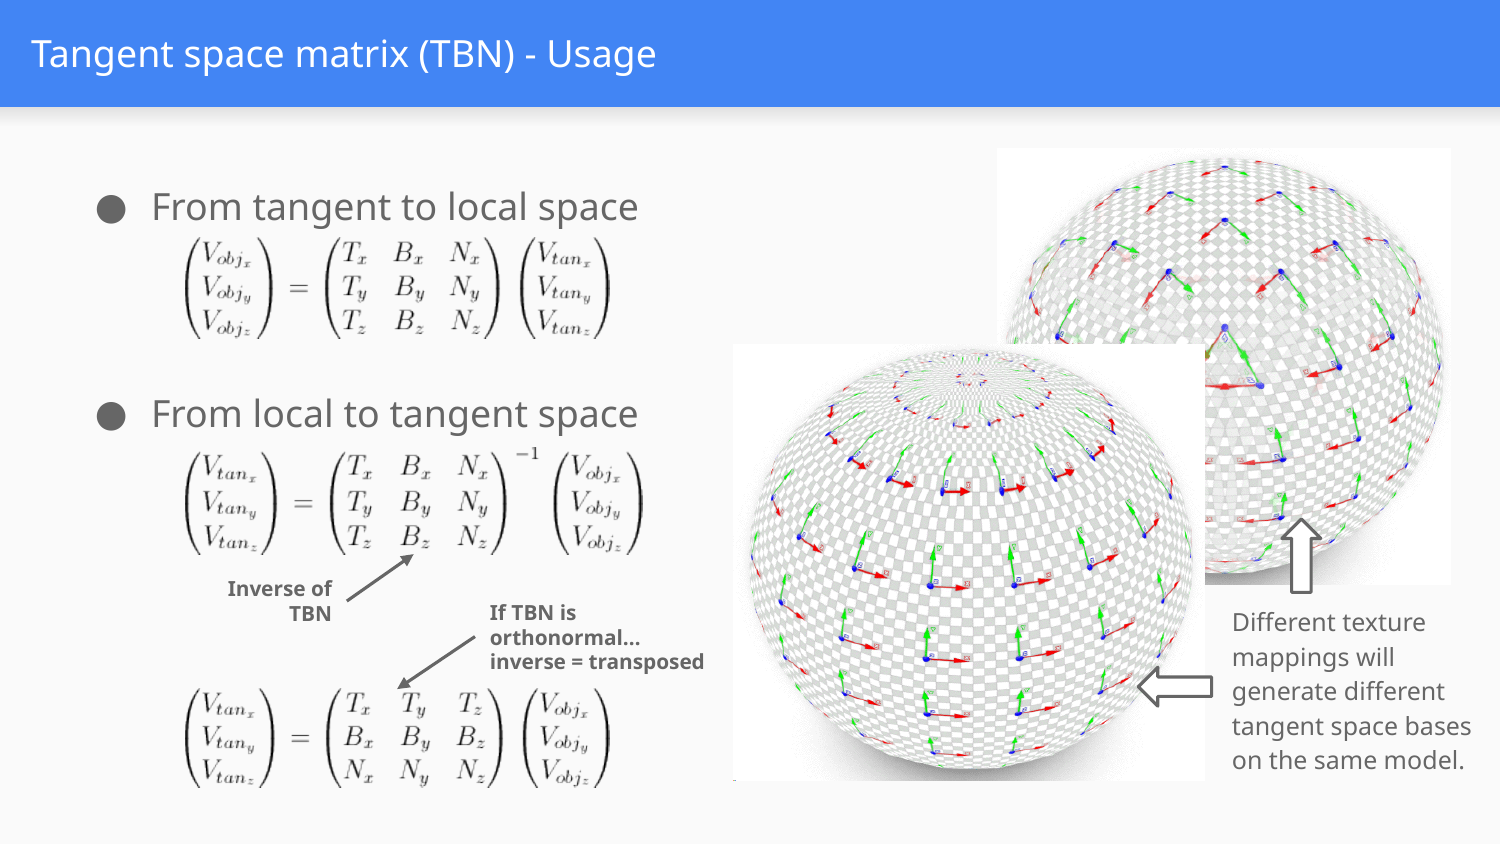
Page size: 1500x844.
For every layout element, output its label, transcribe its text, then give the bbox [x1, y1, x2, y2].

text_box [396, 636, 476, 690]
picture [184, 447, 643, 555]
picture [184, 688, 610, 789]
text_box From tangent to local space From local to tangent space [61, 161, 734, 781]
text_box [346, 553, 414, 602]
text_box If TBN is orthonormal… inverse = transposed [474, 602, 727, 671]
text_box Inverse of TBN [170, 567, 347, 635]
picture [184, 237, 610, 339]
title Tangent space matrix (TBN) - Usage [16, 2, 1464, 102]
picture [733, 147, 1451, 781]
text_box Different texture mappings will generate different tangent space bases on the same model. [1216, 587, 1489, 776]
